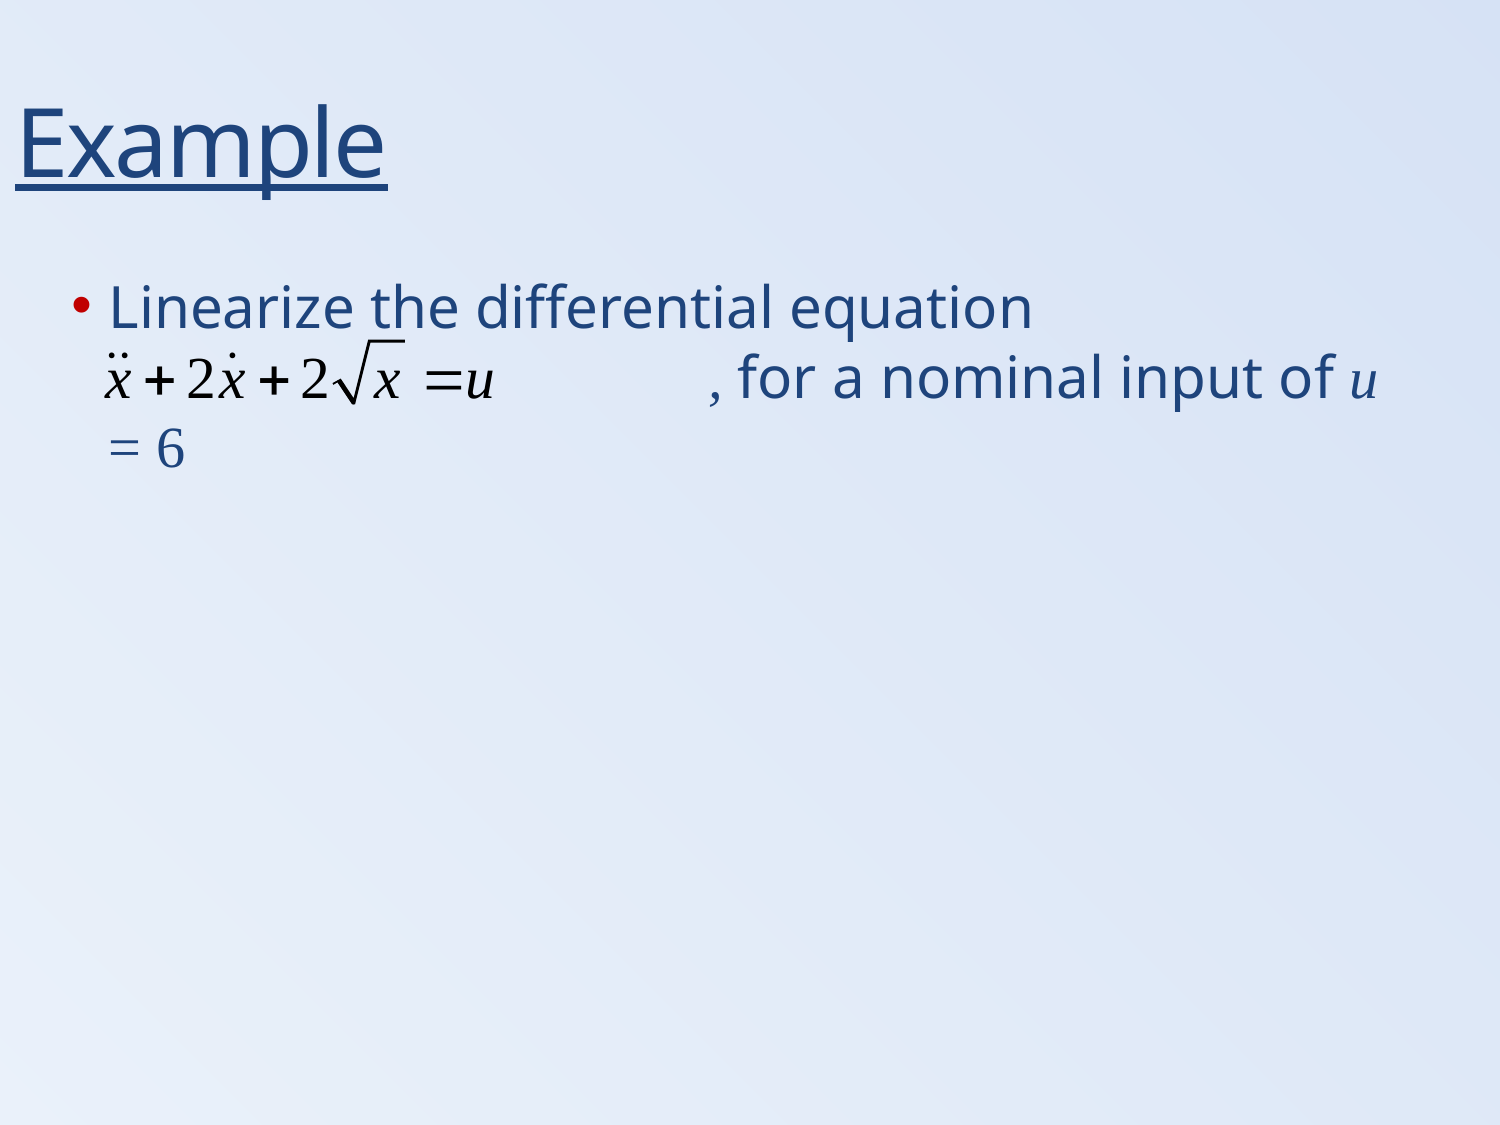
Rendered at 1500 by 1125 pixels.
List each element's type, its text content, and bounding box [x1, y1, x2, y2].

title Example [0, 45, 1250, 233]
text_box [92, 328, 507, 419]
list Linearize the differential equation , for a nominal input of u = 6 [37, 262, 1400, 1005]
